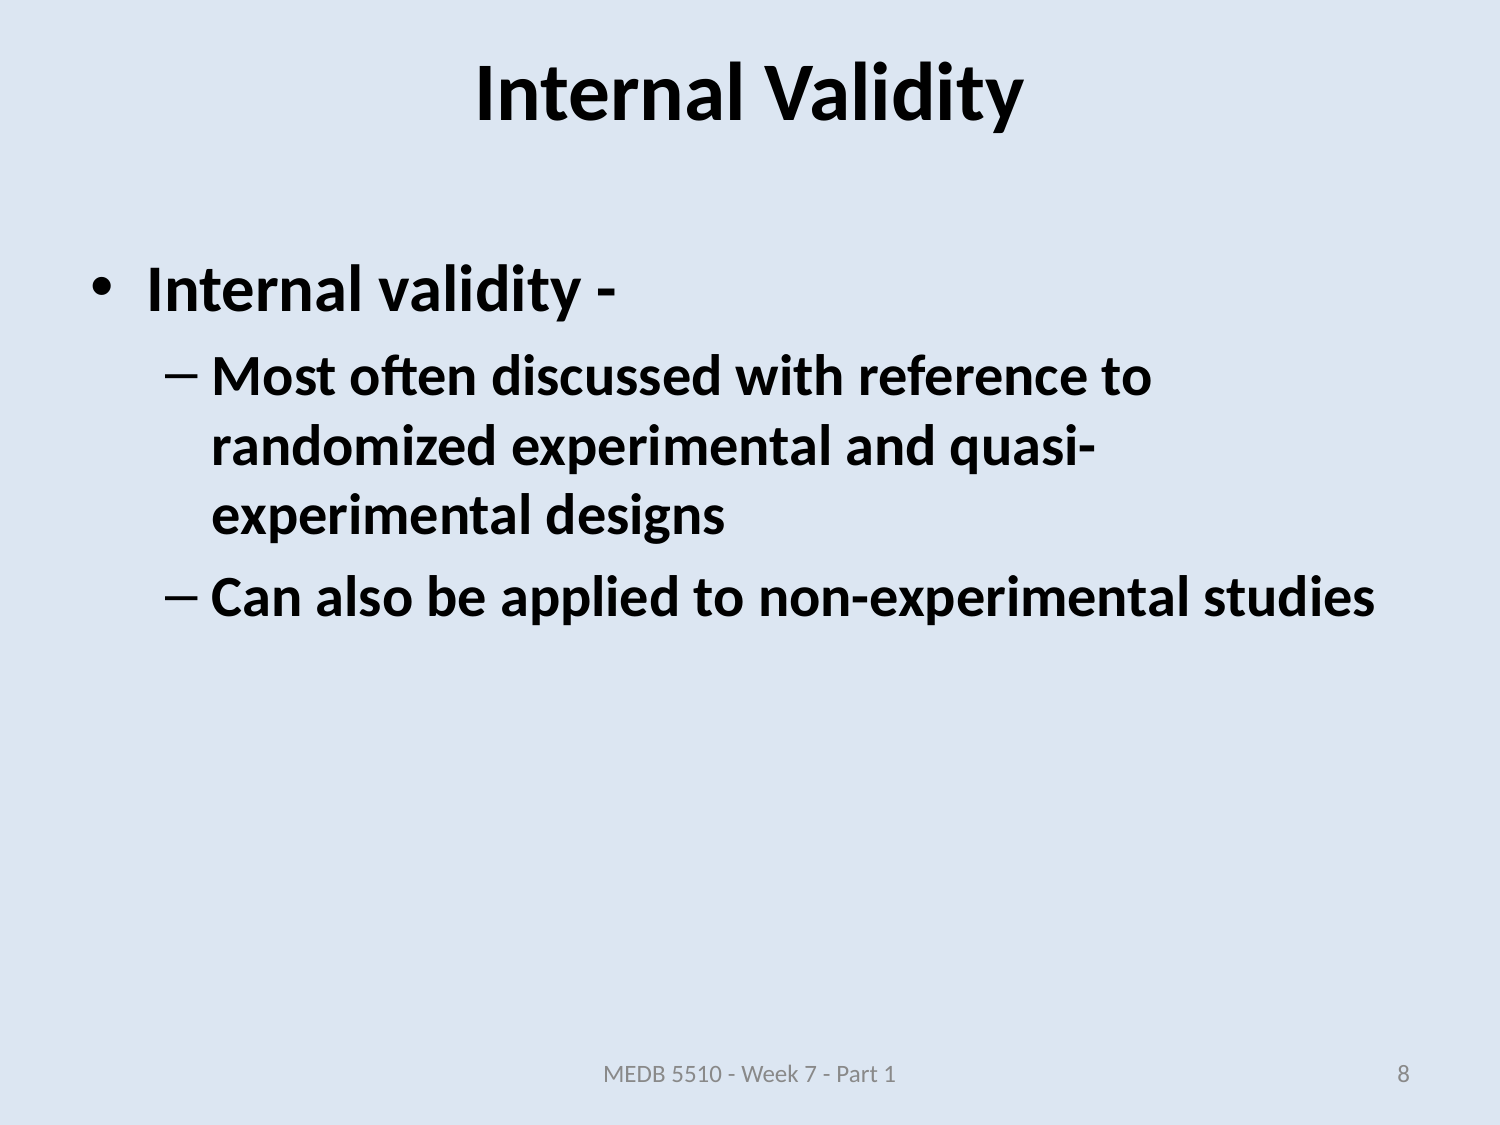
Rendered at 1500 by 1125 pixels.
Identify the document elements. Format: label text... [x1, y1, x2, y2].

slide_number 8 [1074, 1042, 1425, 1103]
title Internal Validity [75, 0, 1425, 175]
footer MEDB 5510 - Week 7 - Part 1 [512, 1042, 988, 1103]
list Internal validity - Most often discussed with reference to randomized experimental and quasi-experimental designs Can also be applied to non-experimental studies [75, 237, 1425, 981]
